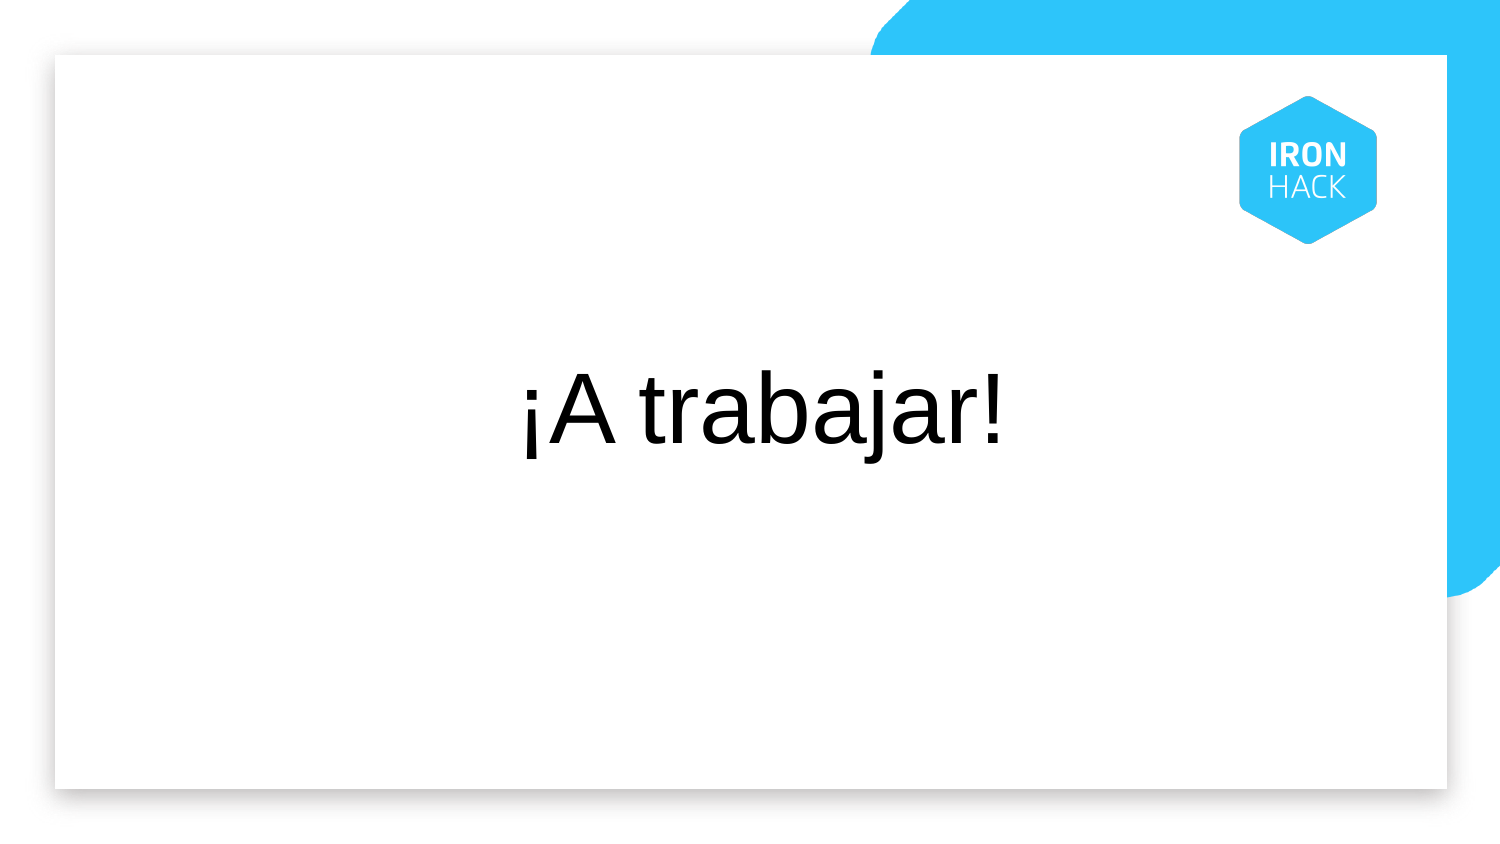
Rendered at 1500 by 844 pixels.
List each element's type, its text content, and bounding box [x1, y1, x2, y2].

picture [0, 0, 1500, 844]
title ¡A trabajar! [63, 327, 1461, 422]
